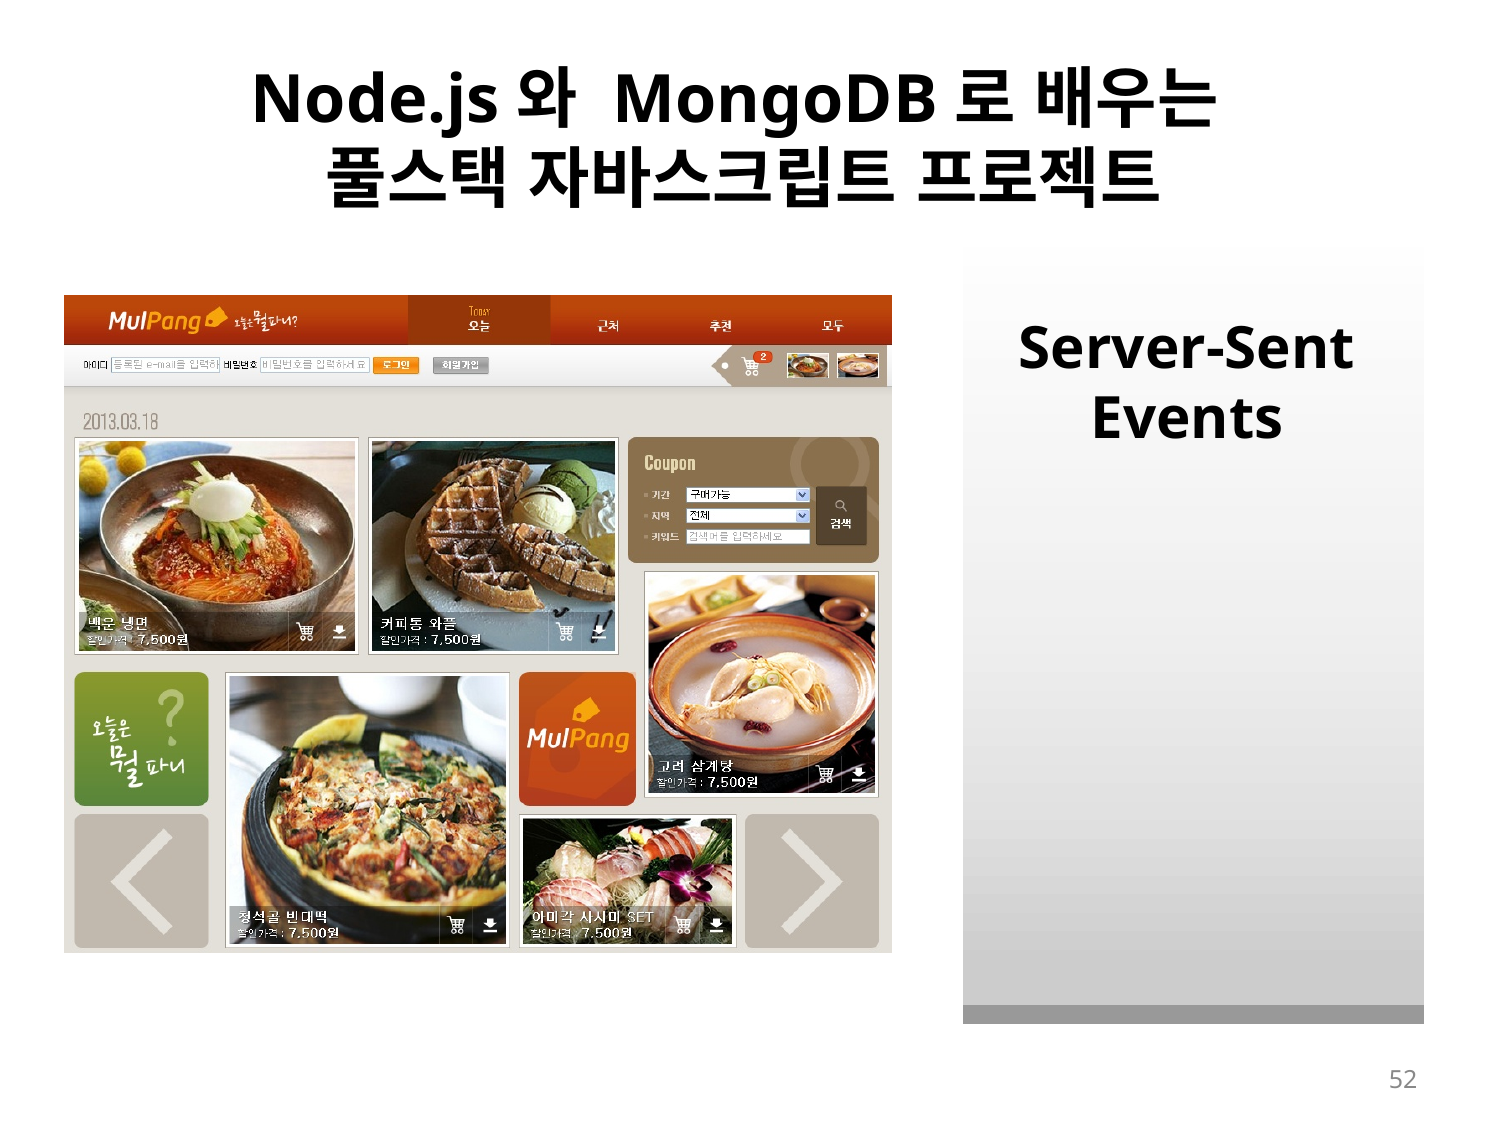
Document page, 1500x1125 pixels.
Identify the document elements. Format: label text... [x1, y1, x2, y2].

slide_number 52 [1082, 1050, 1433, 1111]
text_box Node.js와 MongoDB로 배우는 풀스택 자바스크립트 프로젝트 [100, 48, 1388, 224]
picture [64, 295, 892, 953]
picture [962, 136, 1424, 1024]
